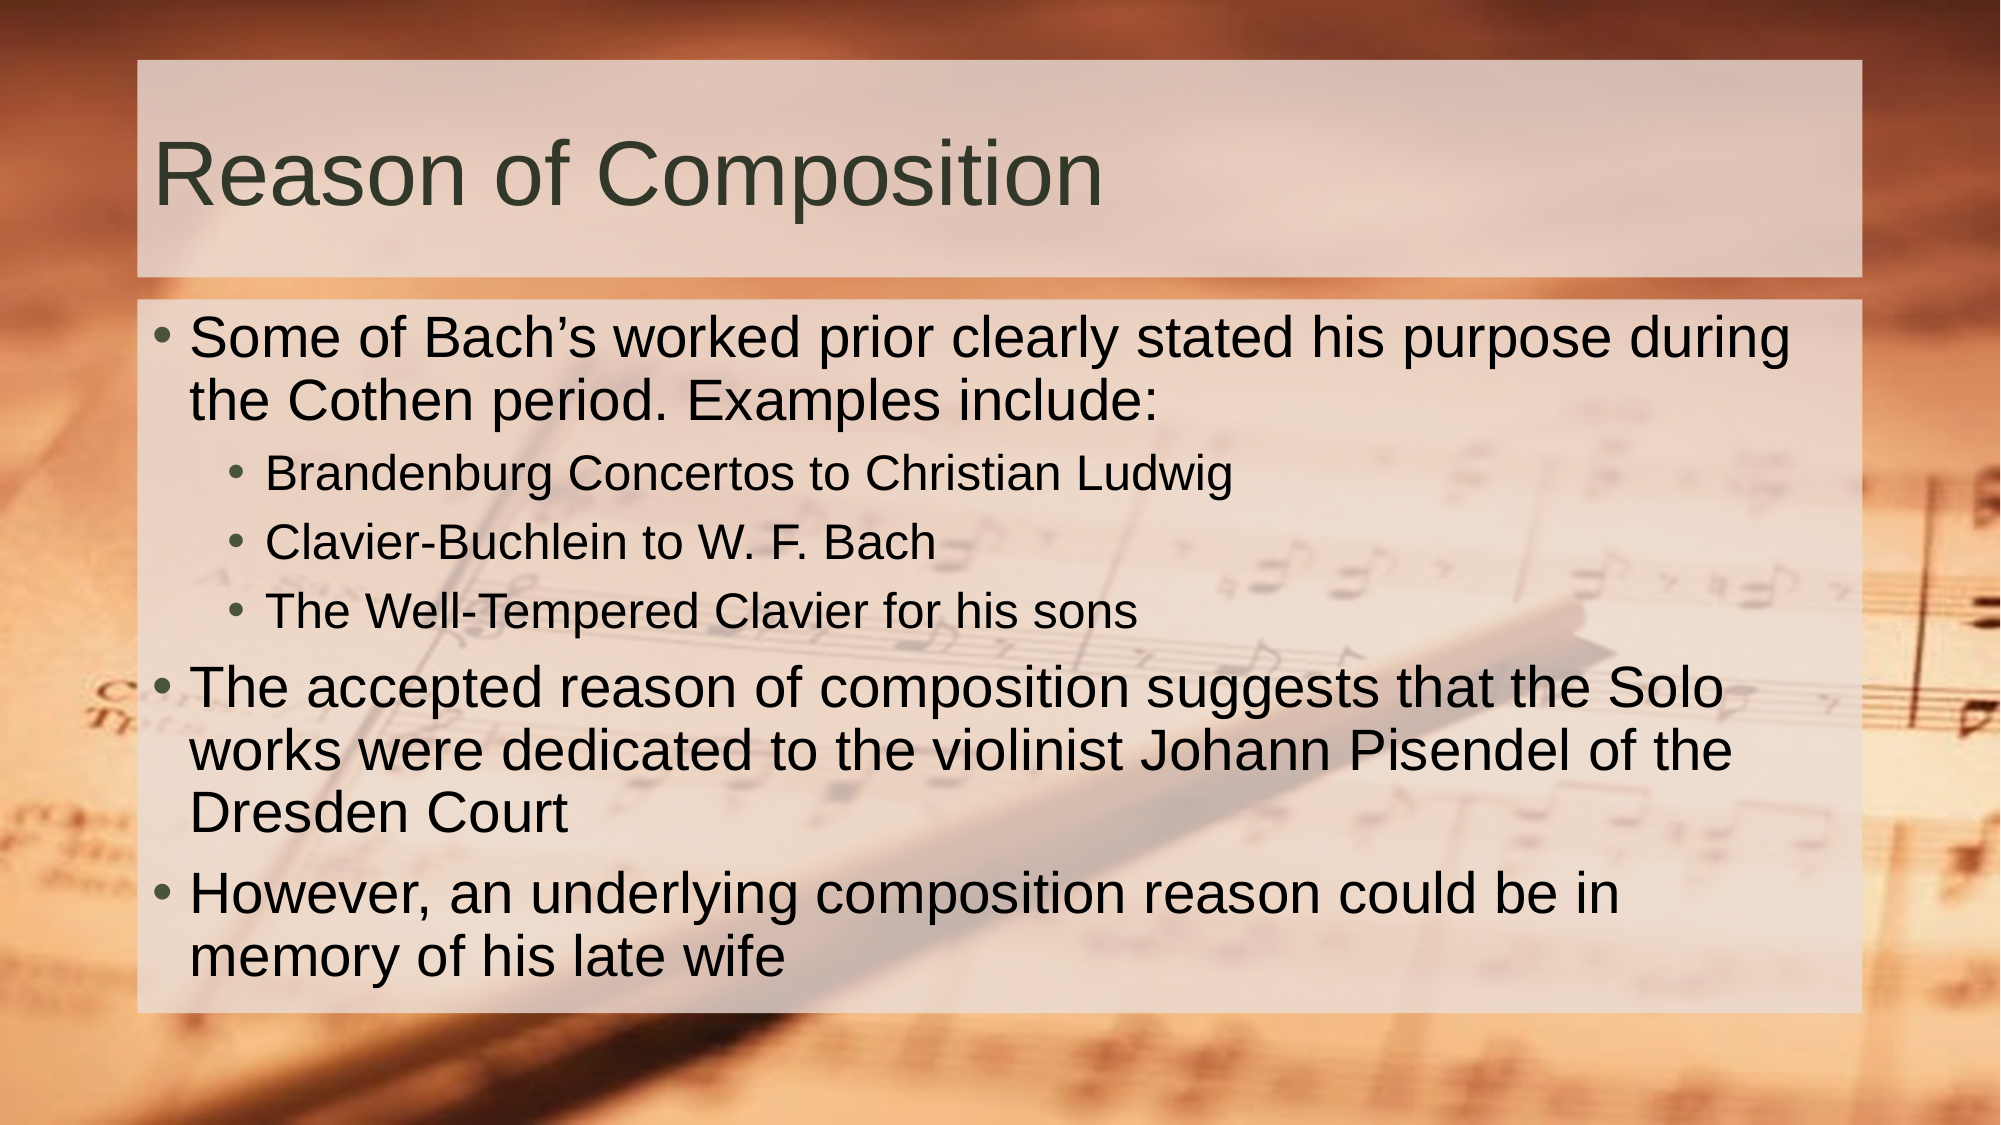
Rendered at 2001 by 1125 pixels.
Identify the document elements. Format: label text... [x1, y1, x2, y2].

list Some of Bach’s worked prior clearly stated his purpose during the Cothen period. Examples include: Brandenburg Concertos to Christian Ludwig Clavier-Buchlein to W. F. Bach The Well-Tempered Clavier for his sons The accepted reason of composition suggests that the Solo works were dedicated to the violinist Johann Pisendel of the Dresden Court However, an underlying composition reason could be in memory of his late wife [137, 299, 1863, 1014]
title Reason of Composition [137, 59, 1863, 278]
picture [0, 0, 2001, 1125]
